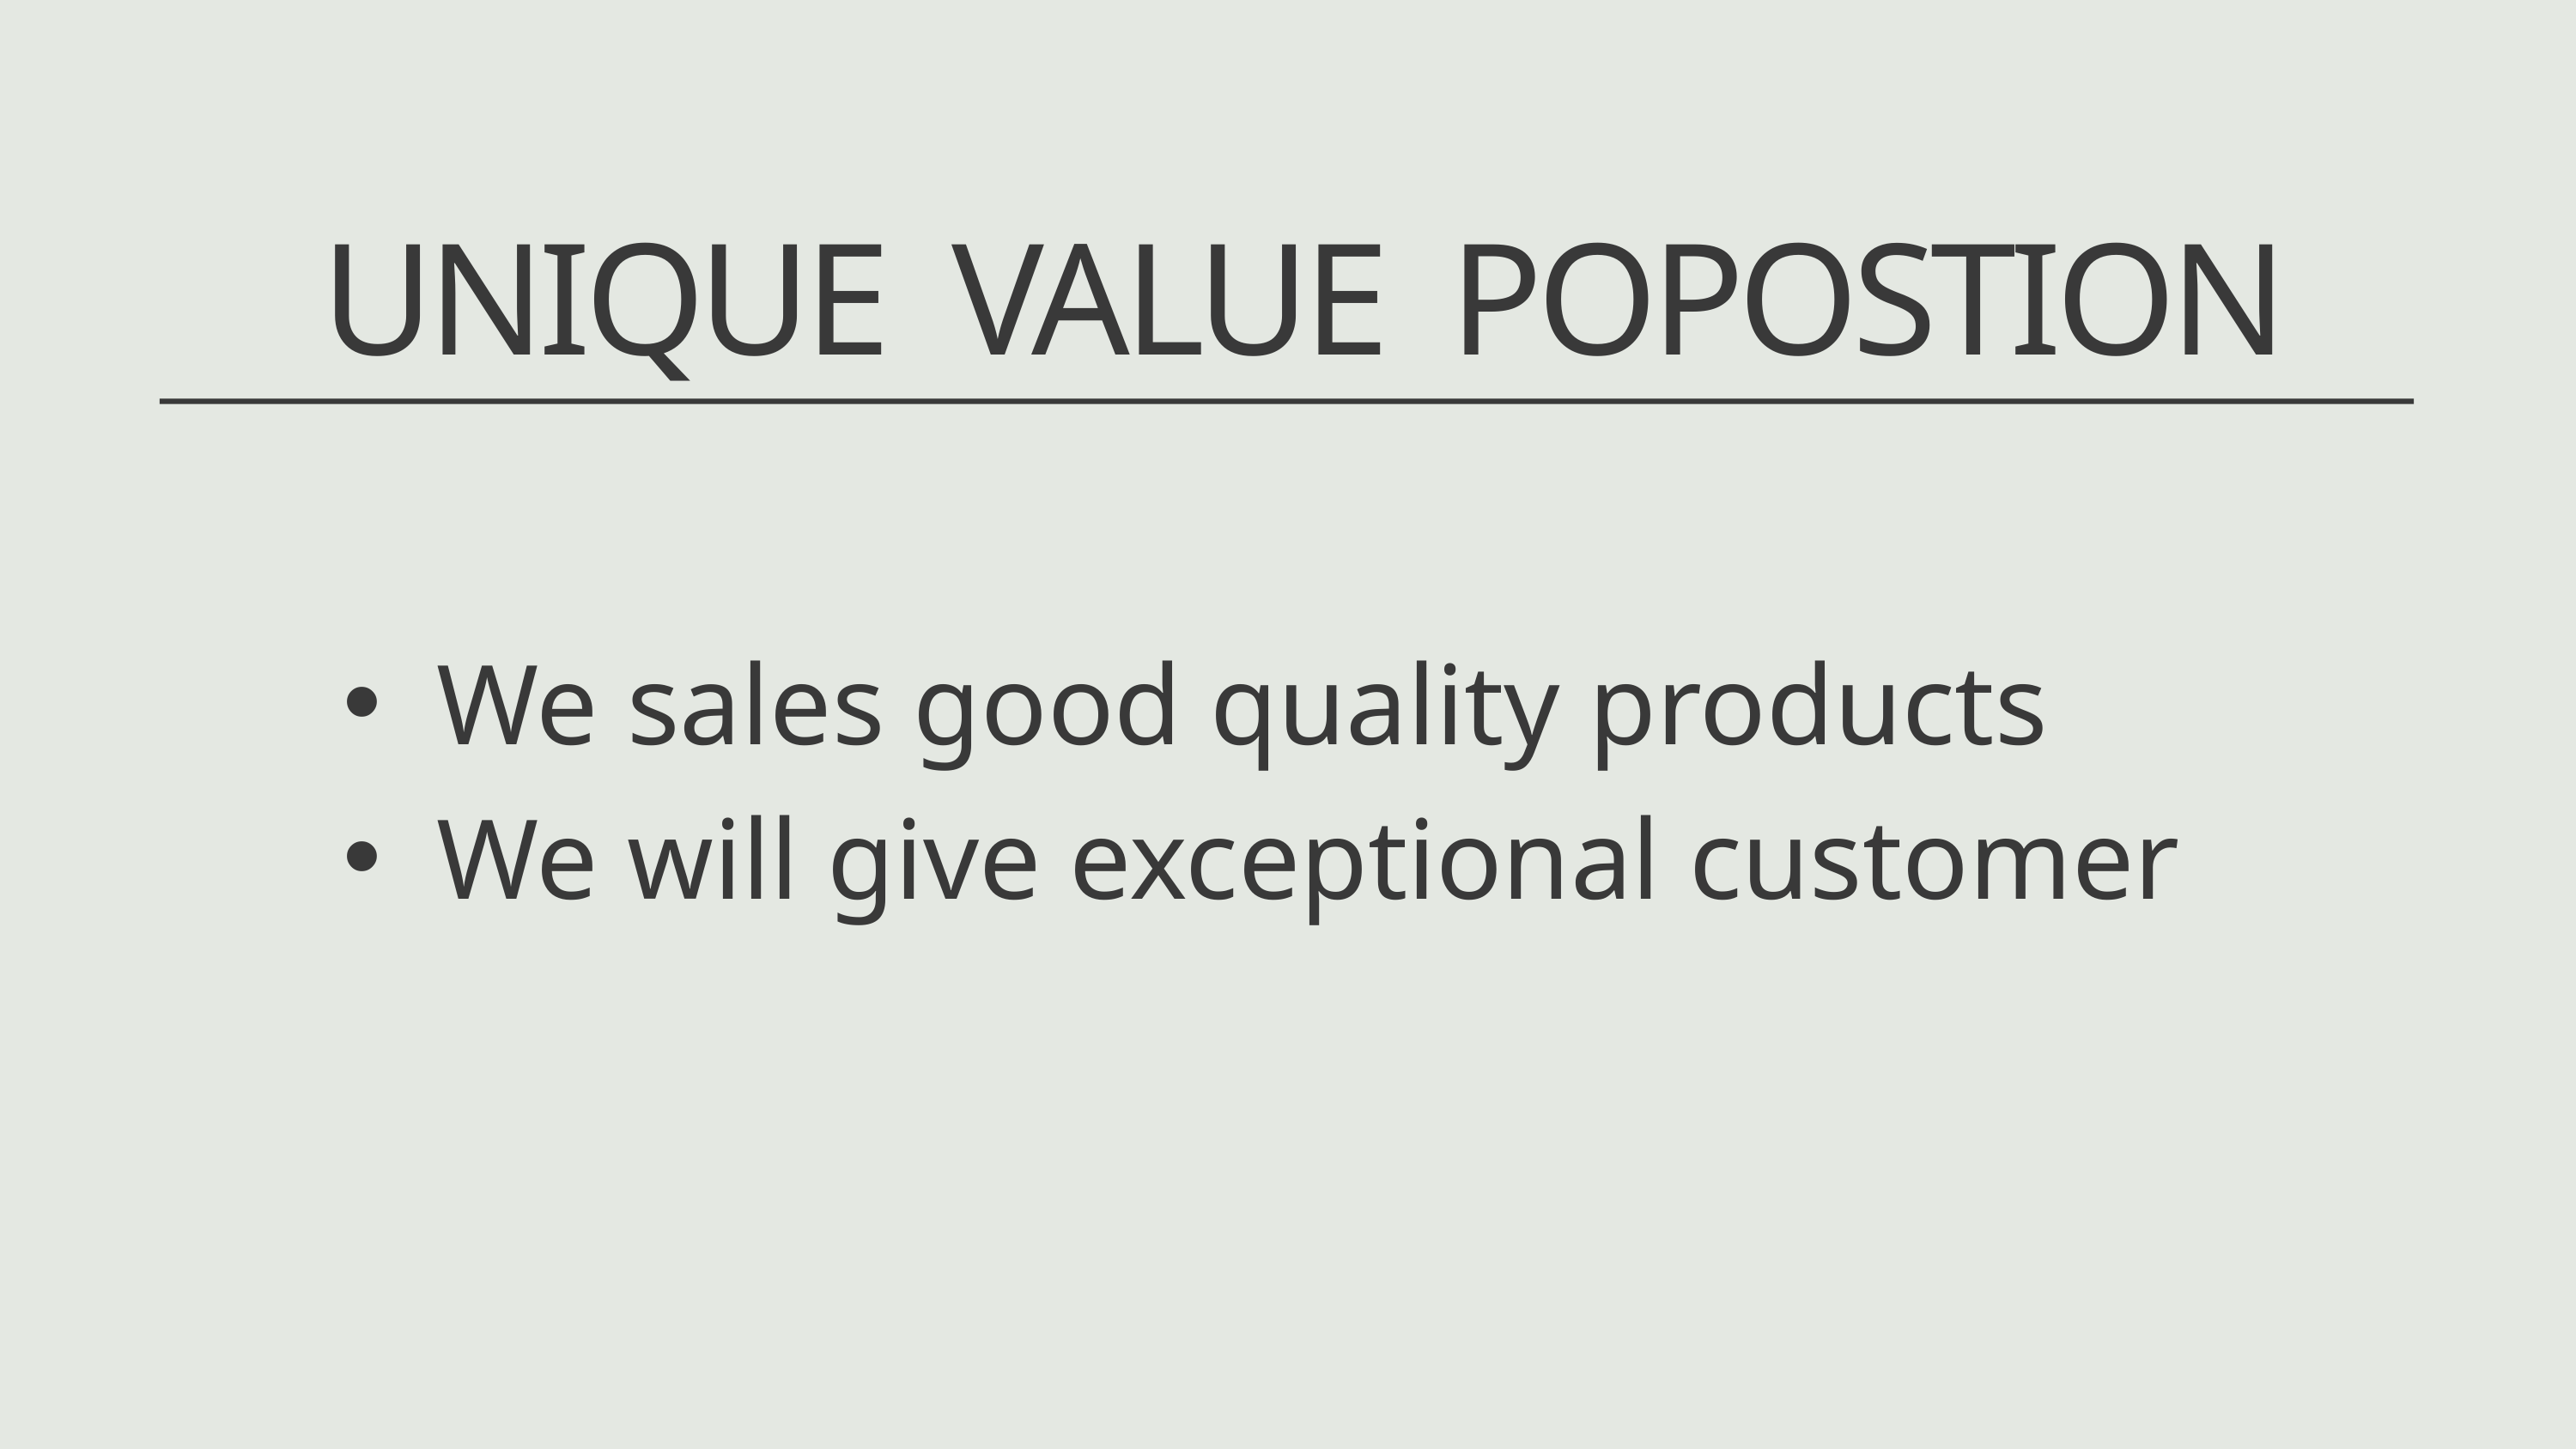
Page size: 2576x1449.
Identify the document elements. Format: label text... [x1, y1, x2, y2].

text_box UNIQUE VALUE POPOSTION [321, 254, 2576, 386]
text_box We sales good quality products We will give exceptional customer [249, 612, 2263, 921]
